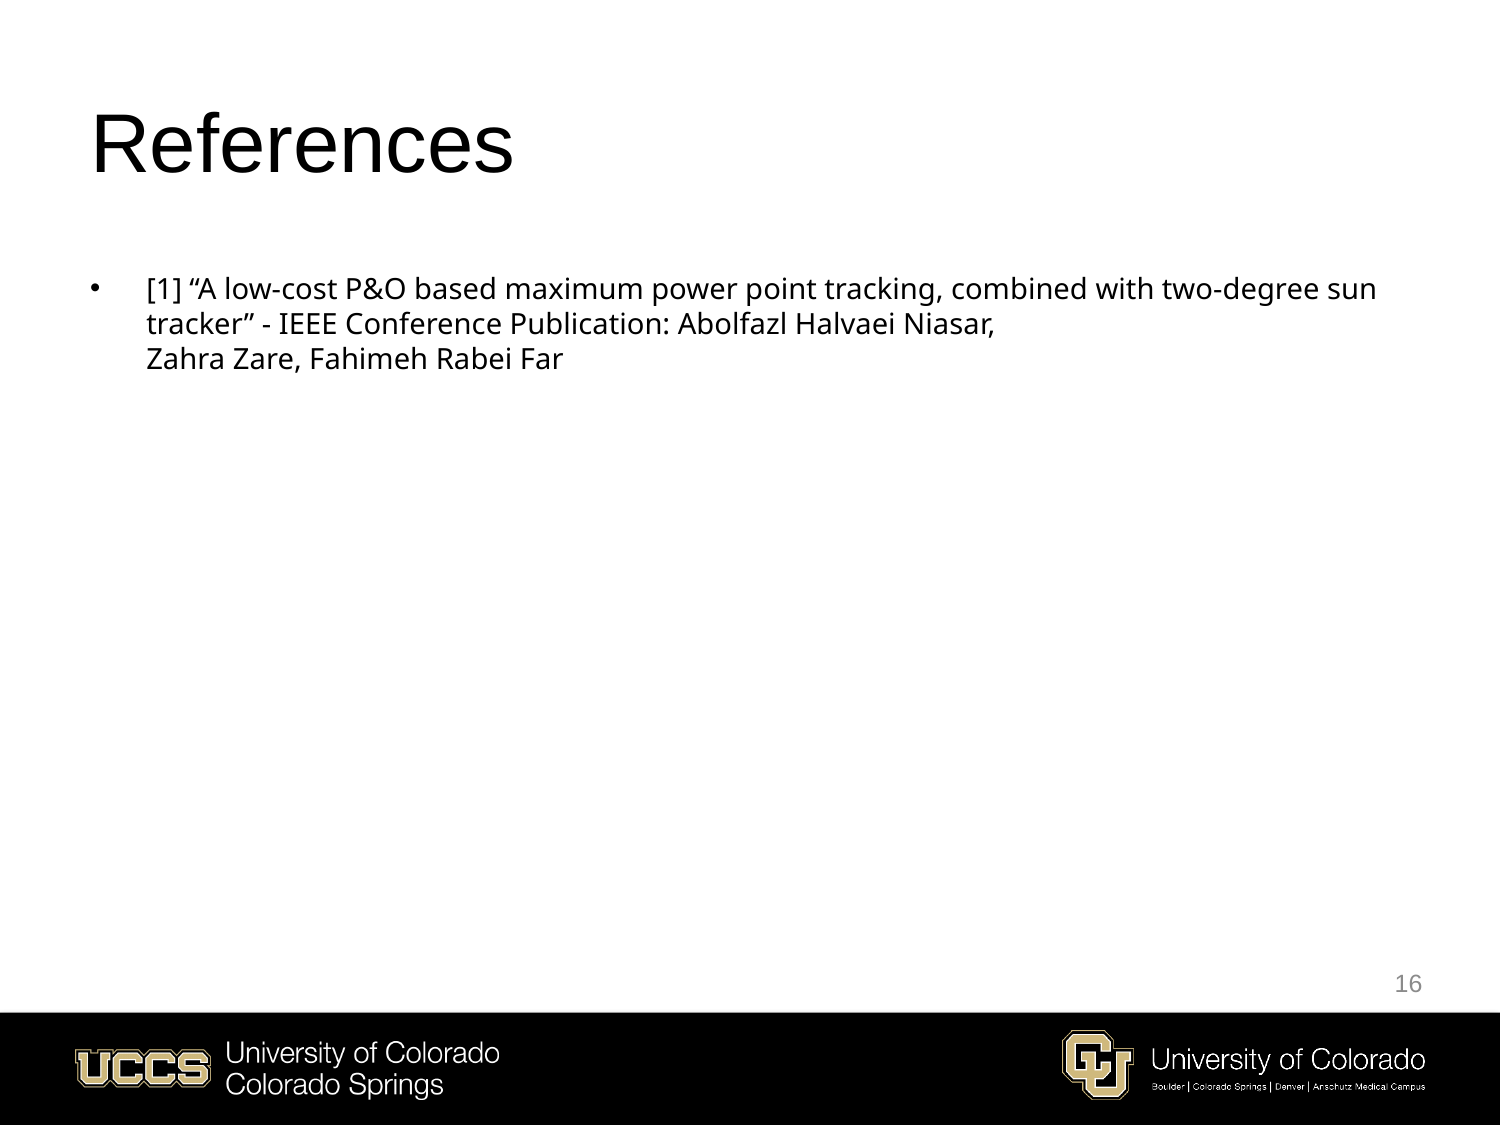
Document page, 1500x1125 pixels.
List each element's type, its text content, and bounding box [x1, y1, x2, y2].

picture [1062, 1030, 1425, 1100]
title References [75, 45, 1425, 233]
slide_number 16 [1087, 952, 1438, 1013]
list [1] “A low-cost P&O based maximum power point tracking, combined with two-degree sun tracker” - IEEE Conference Publication: Abolfazl Halvaei Niasar, Zahra Zare, Fahimeh Rabei Far [75, 262, 1425, 988]
picture [75, 1041, 499, 1100]
